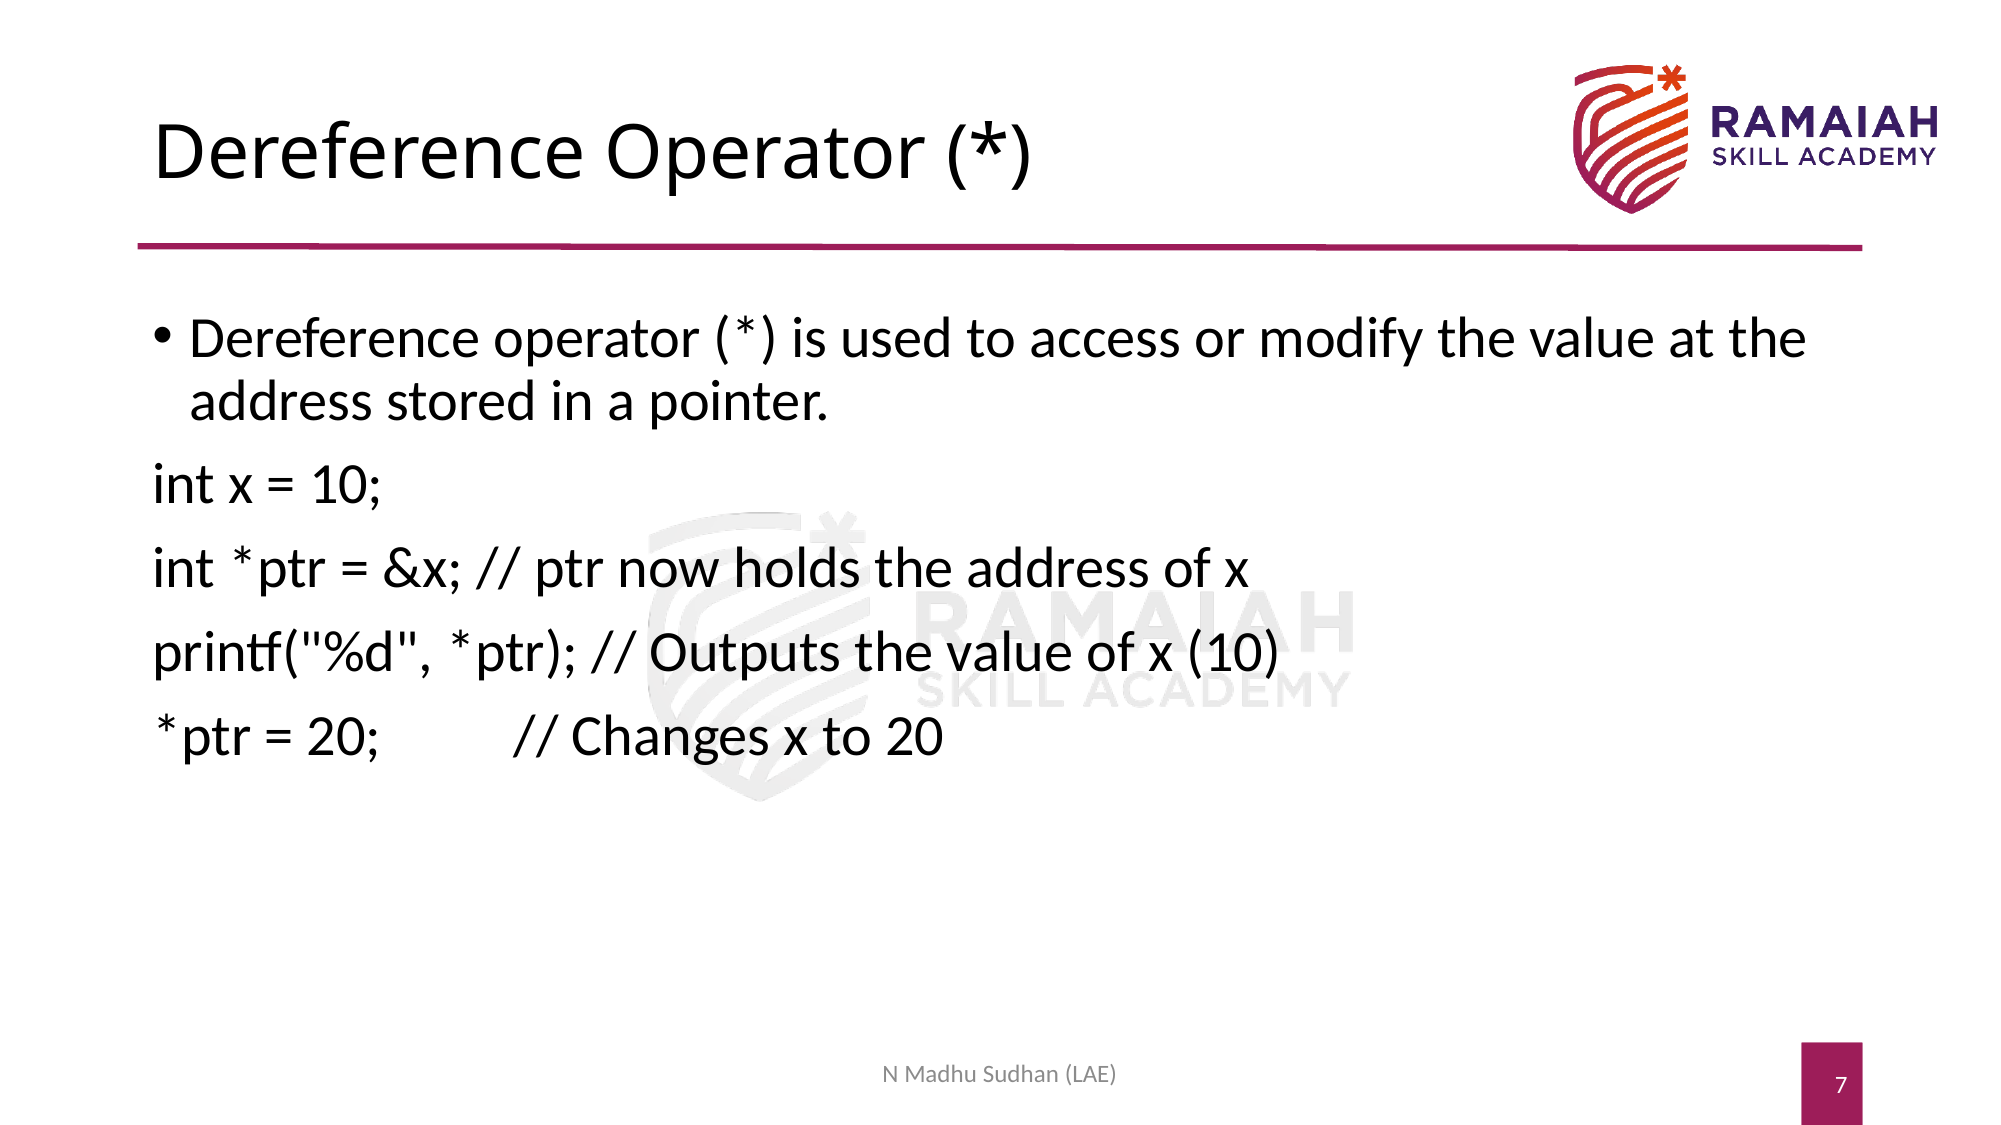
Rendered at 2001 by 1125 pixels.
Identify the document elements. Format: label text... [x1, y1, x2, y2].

list Dereference operator (*) is used to access or modify the value at the address stored in a pointer. int x = 10; int *ptr = &x; // ptr now holds the address of x printf("%d", *ptr); // Outputs the value of x (10) *ptr = 20; // Changes x to 20 [137, 299, 1863, 1014]
picture [1573, 64, 1937, 214]
title Dereference Operator (*) [137, 59, 1497, 248]
footer N Madhu Sudhan (LAE) [662, 1042, 1338, 1103]
